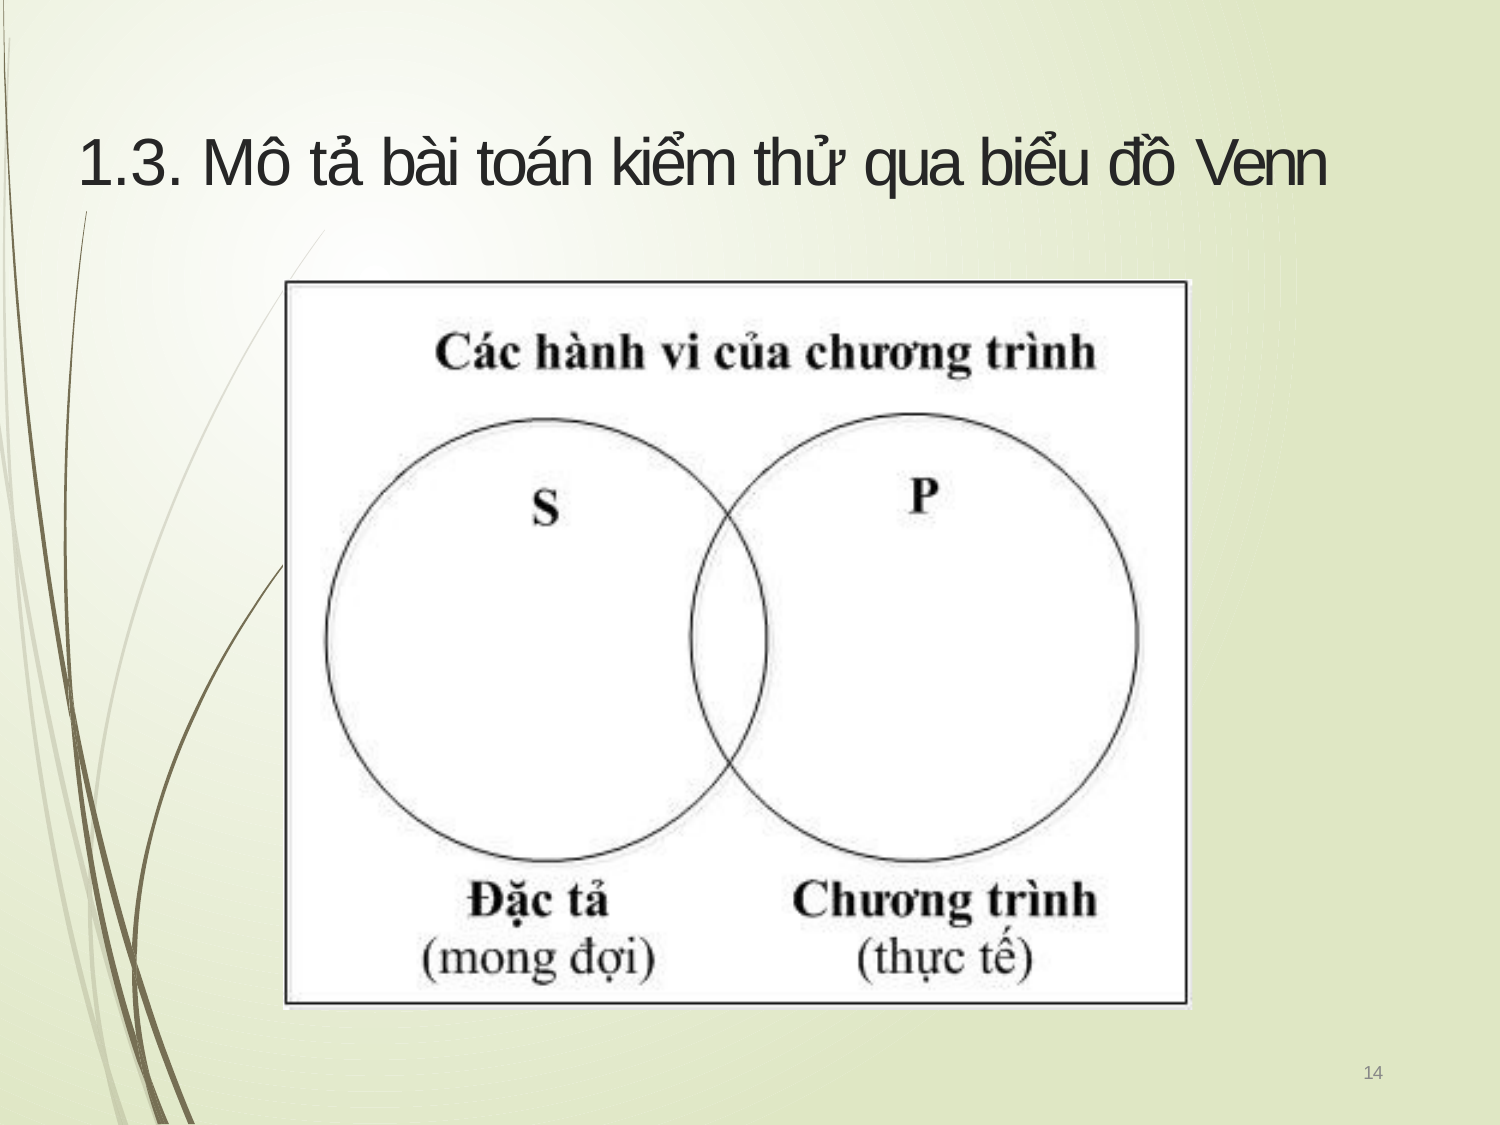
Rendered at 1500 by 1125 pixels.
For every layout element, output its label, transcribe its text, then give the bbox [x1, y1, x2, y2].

title 1.3. Mô tả bài toán kiểm thử qua biểu đồ Venn [75, 116, 1500, 307]
text_box [283, 279, 1193, 1010]
text_box 14 [1357, 1062, 1389, 1084]
